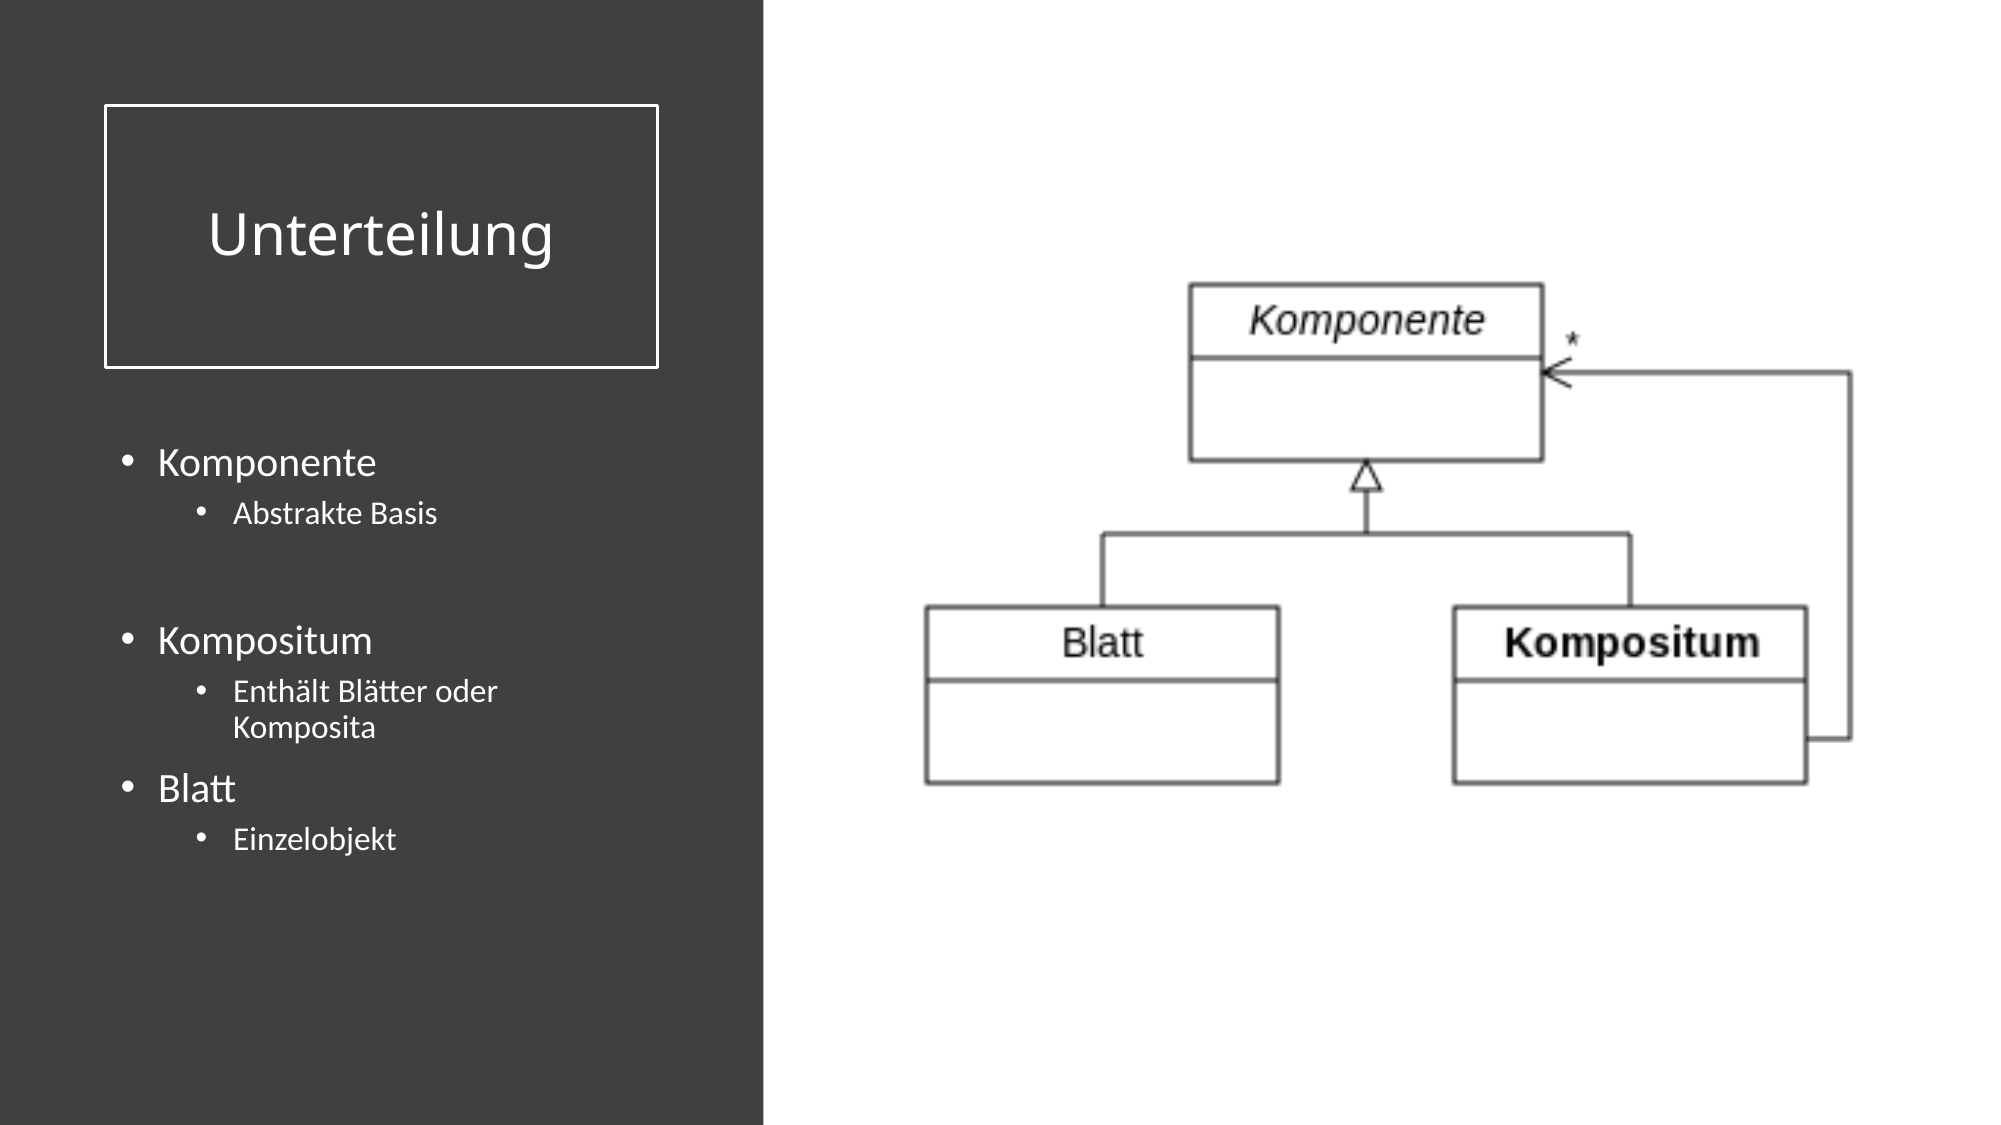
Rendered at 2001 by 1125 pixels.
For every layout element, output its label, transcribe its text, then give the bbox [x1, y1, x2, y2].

list Komponente Abstrakte Basis Kompositum Enthält Blätter oder Komposita Blatt Einzelobjekt [105, 432, 658, 994]
title Unterteilung [105, 105, 658, 368]
picture [869, 226, 1895, 872]
text_box [0, 0, 764, 1125]
